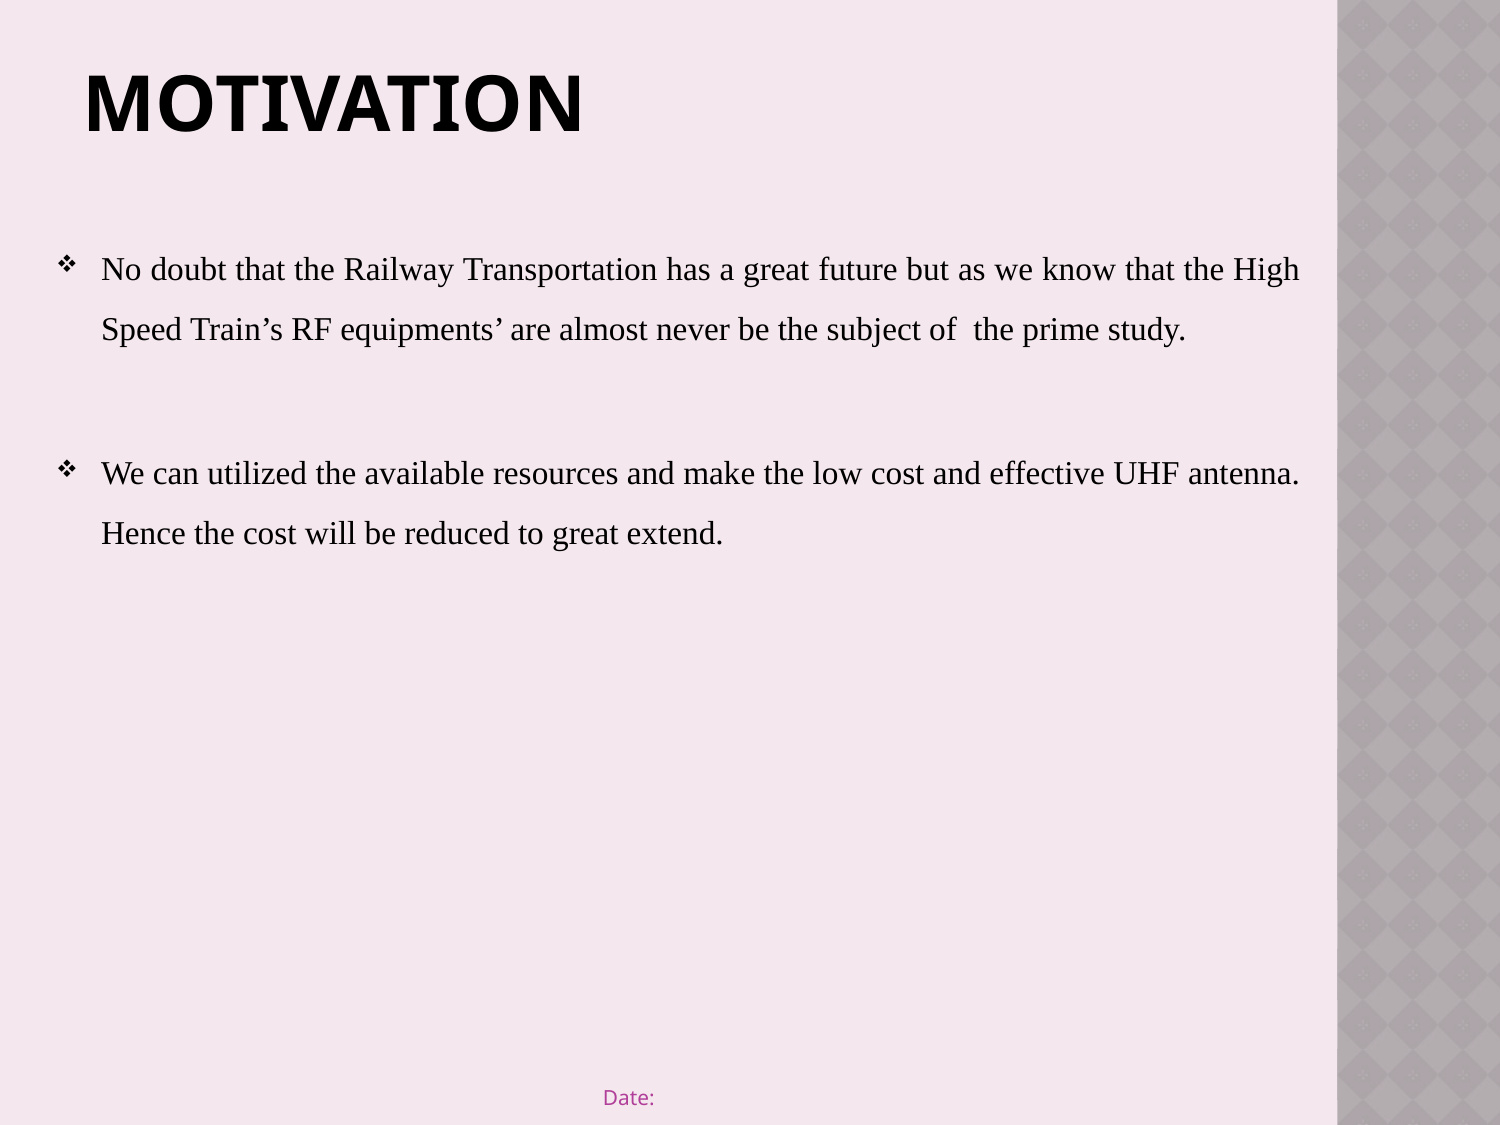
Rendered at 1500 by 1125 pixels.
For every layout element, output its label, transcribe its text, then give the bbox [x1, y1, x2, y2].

list No doubt that the Railway Transportation has a great future but as we know that the High Speed Train’s RF equipments’ are almost never be the subject of the prime study. We can utilized the available resources and make the low cost and effective UHF antenna. Hence the cost will be reduced to great extend. [41, 219, 1317, 1059]
footer Date: [75, 1075, 675, 1114]
title Motivation [75, 52, 1263, 219]
